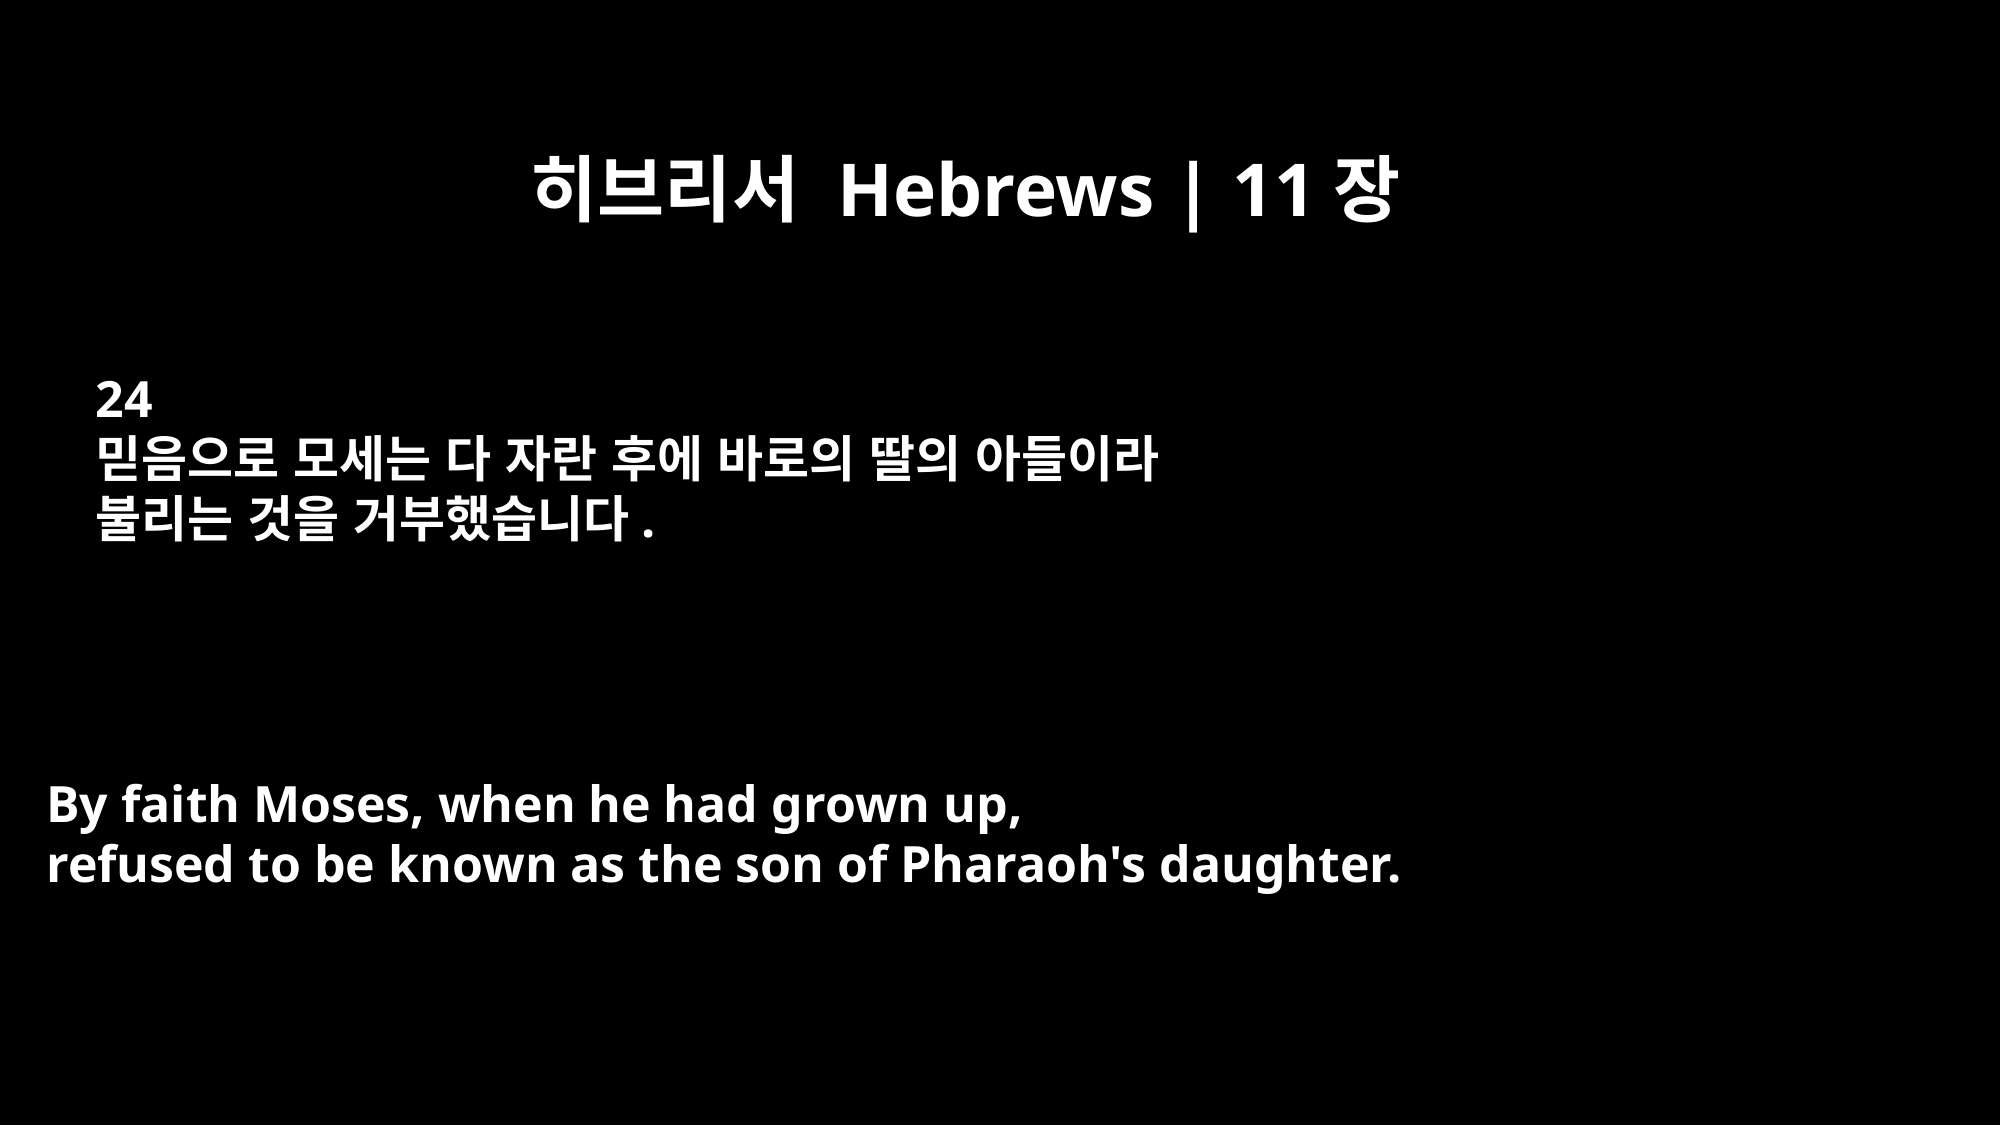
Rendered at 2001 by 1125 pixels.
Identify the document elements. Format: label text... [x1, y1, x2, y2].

text_box 24 믿음으로 모세는 다 자란 후에 바로의 딸의 아들이라 불리는 것을 거부했습니다. [81, 359, 1189, 555]
text_box By faith Moses, when he had grown up, refused to be known as the son of Pharaoh's daughter. [31, 764, 1418, 900]
text_box 히브리서 Hebrews | 11장 [515, 136, 1417, 239]
